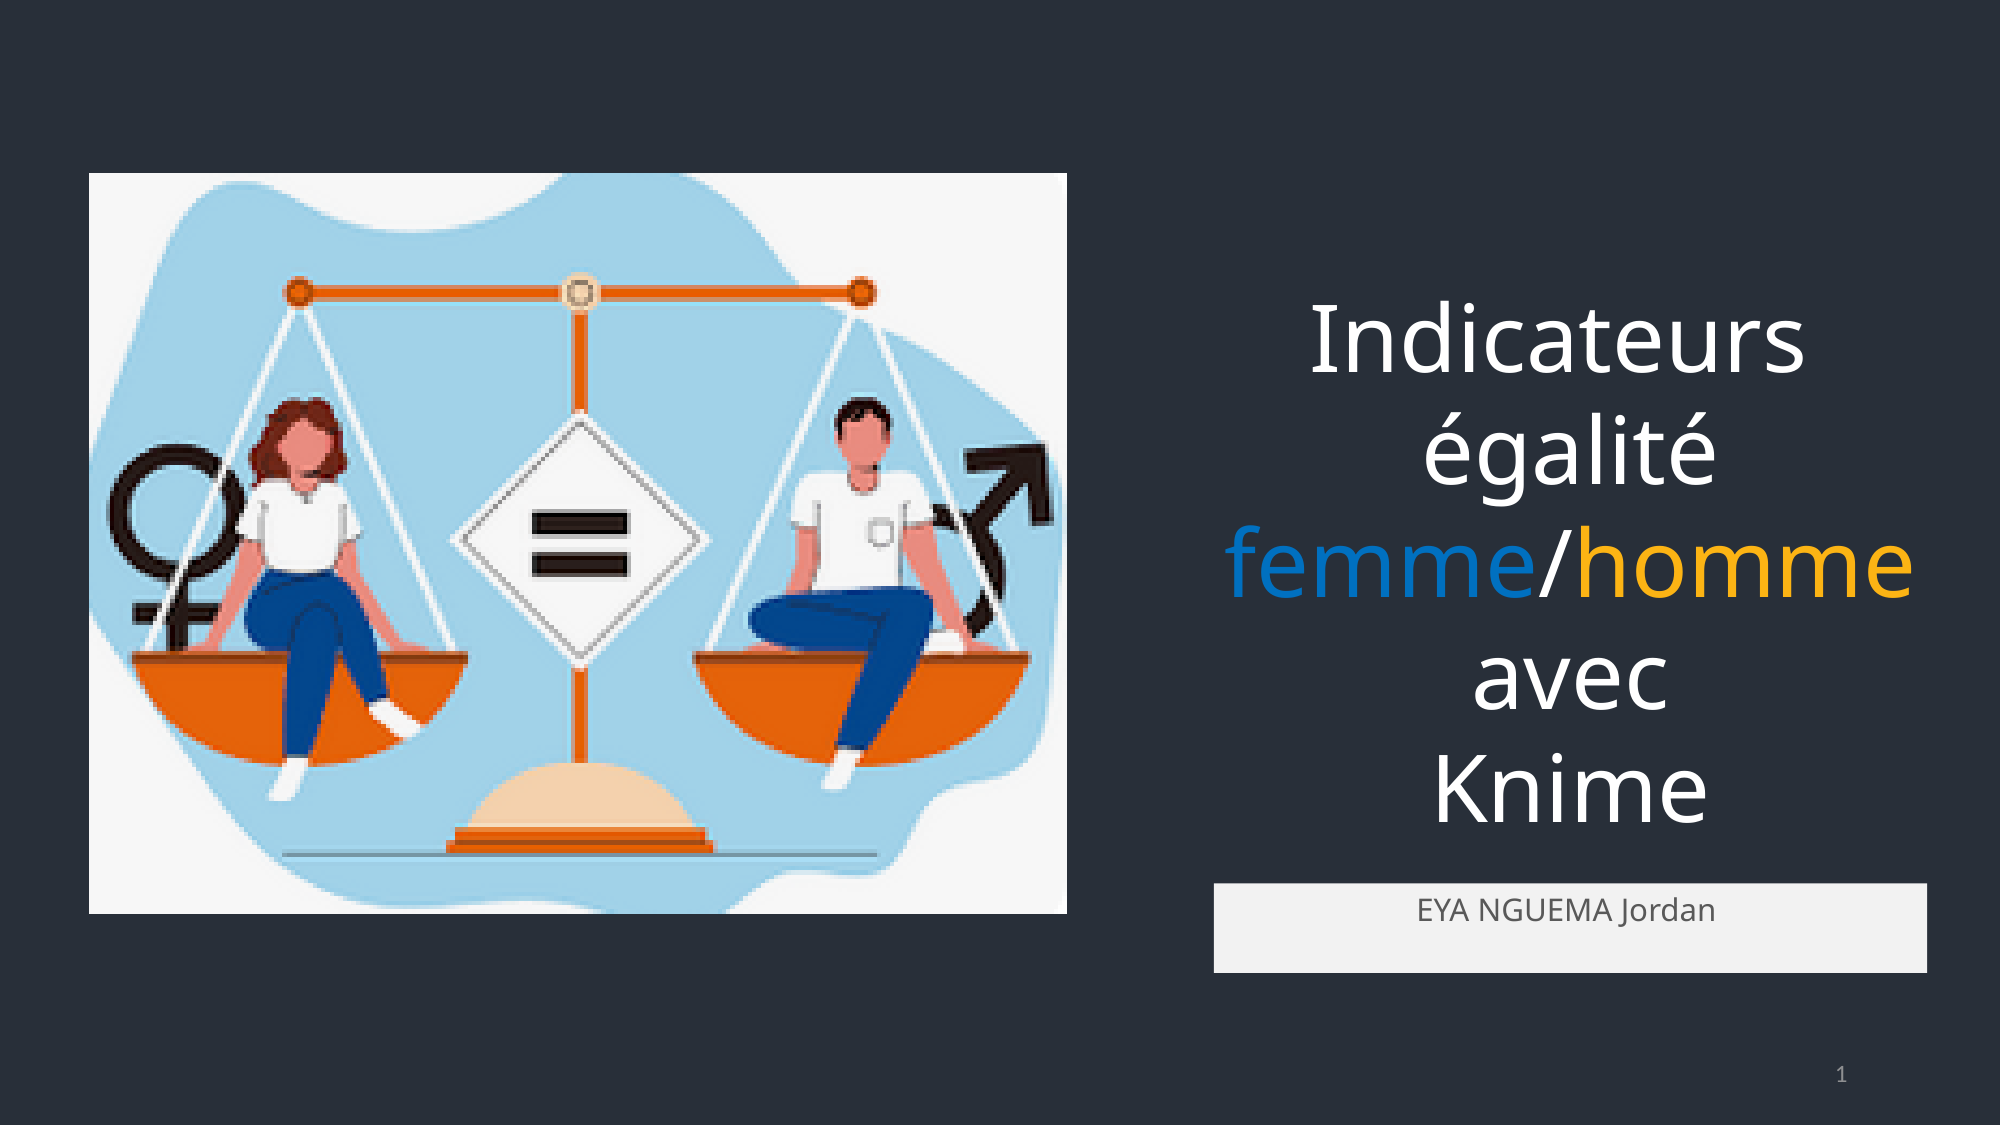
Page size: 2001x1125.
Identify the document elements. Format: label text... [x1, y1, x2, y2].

slide_number 1 [1412, 1042, 1863, 1103]
picture [89, 173, 1067, 914]
text_box EYA NGUEMA Jordan [1213, 883, 1928, 973]
text_box Indicateurs égalité femme/homme avec Knime [1178, 271, 1963, 849]
